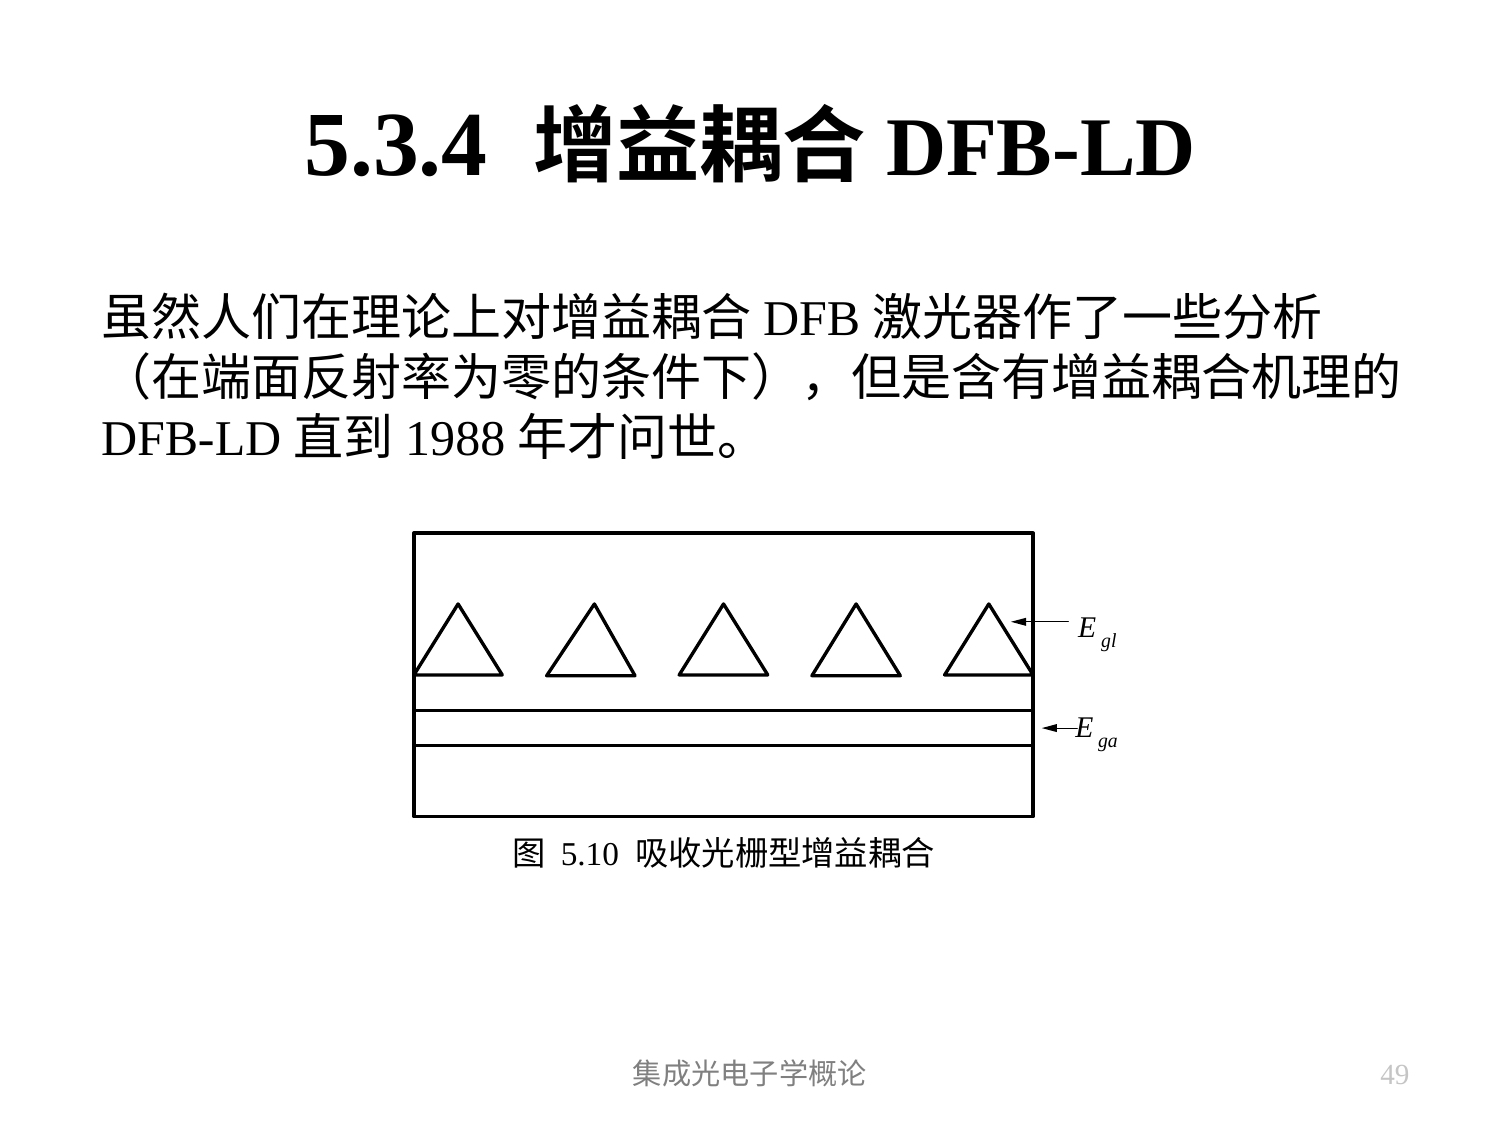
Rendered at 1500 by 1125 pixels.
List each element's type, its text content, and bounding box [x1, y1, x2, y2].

slide_number 49 [1074, 1042, 1425, 1103]
title 5.3.4 增益耦合DFB-LD [75, 45, 1425, 233]
text_box 虽然人们在理论上对增益耦合DFB激光器作了一些分析（在端面反射率为零的条件下），但是含有增益耦合机理的DFB-LD直到1988年才问世。 [86, 277, 1425, 773]
footer 集成光电子学概论 [512, 1042, 988, 1103]
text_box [353, 527, 1147, 945]
